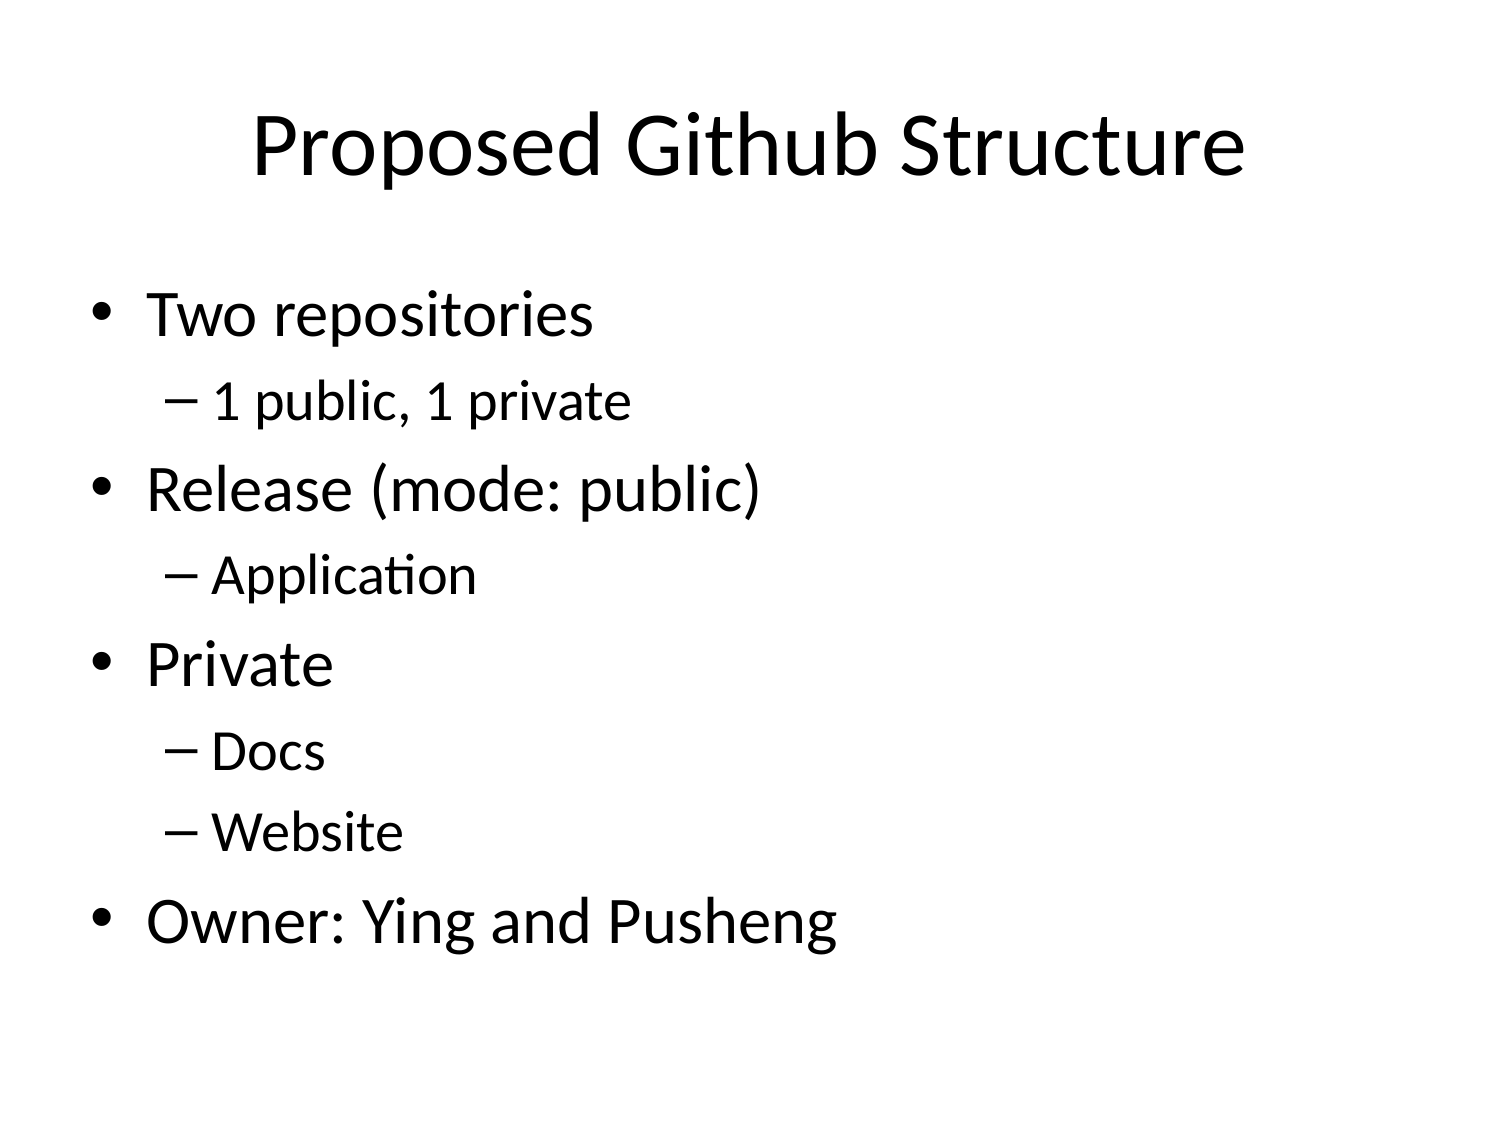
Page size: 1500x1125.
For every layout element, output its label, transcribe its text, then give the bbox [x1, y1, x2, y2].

title Proposed Github Structure [75, 45, 1425, 233]
list Two repositories 1 public, 1 private Release (mode: public) Application Private Docs Website Owner: Ying and Pusheng [75, 262, 1425, 1005]
